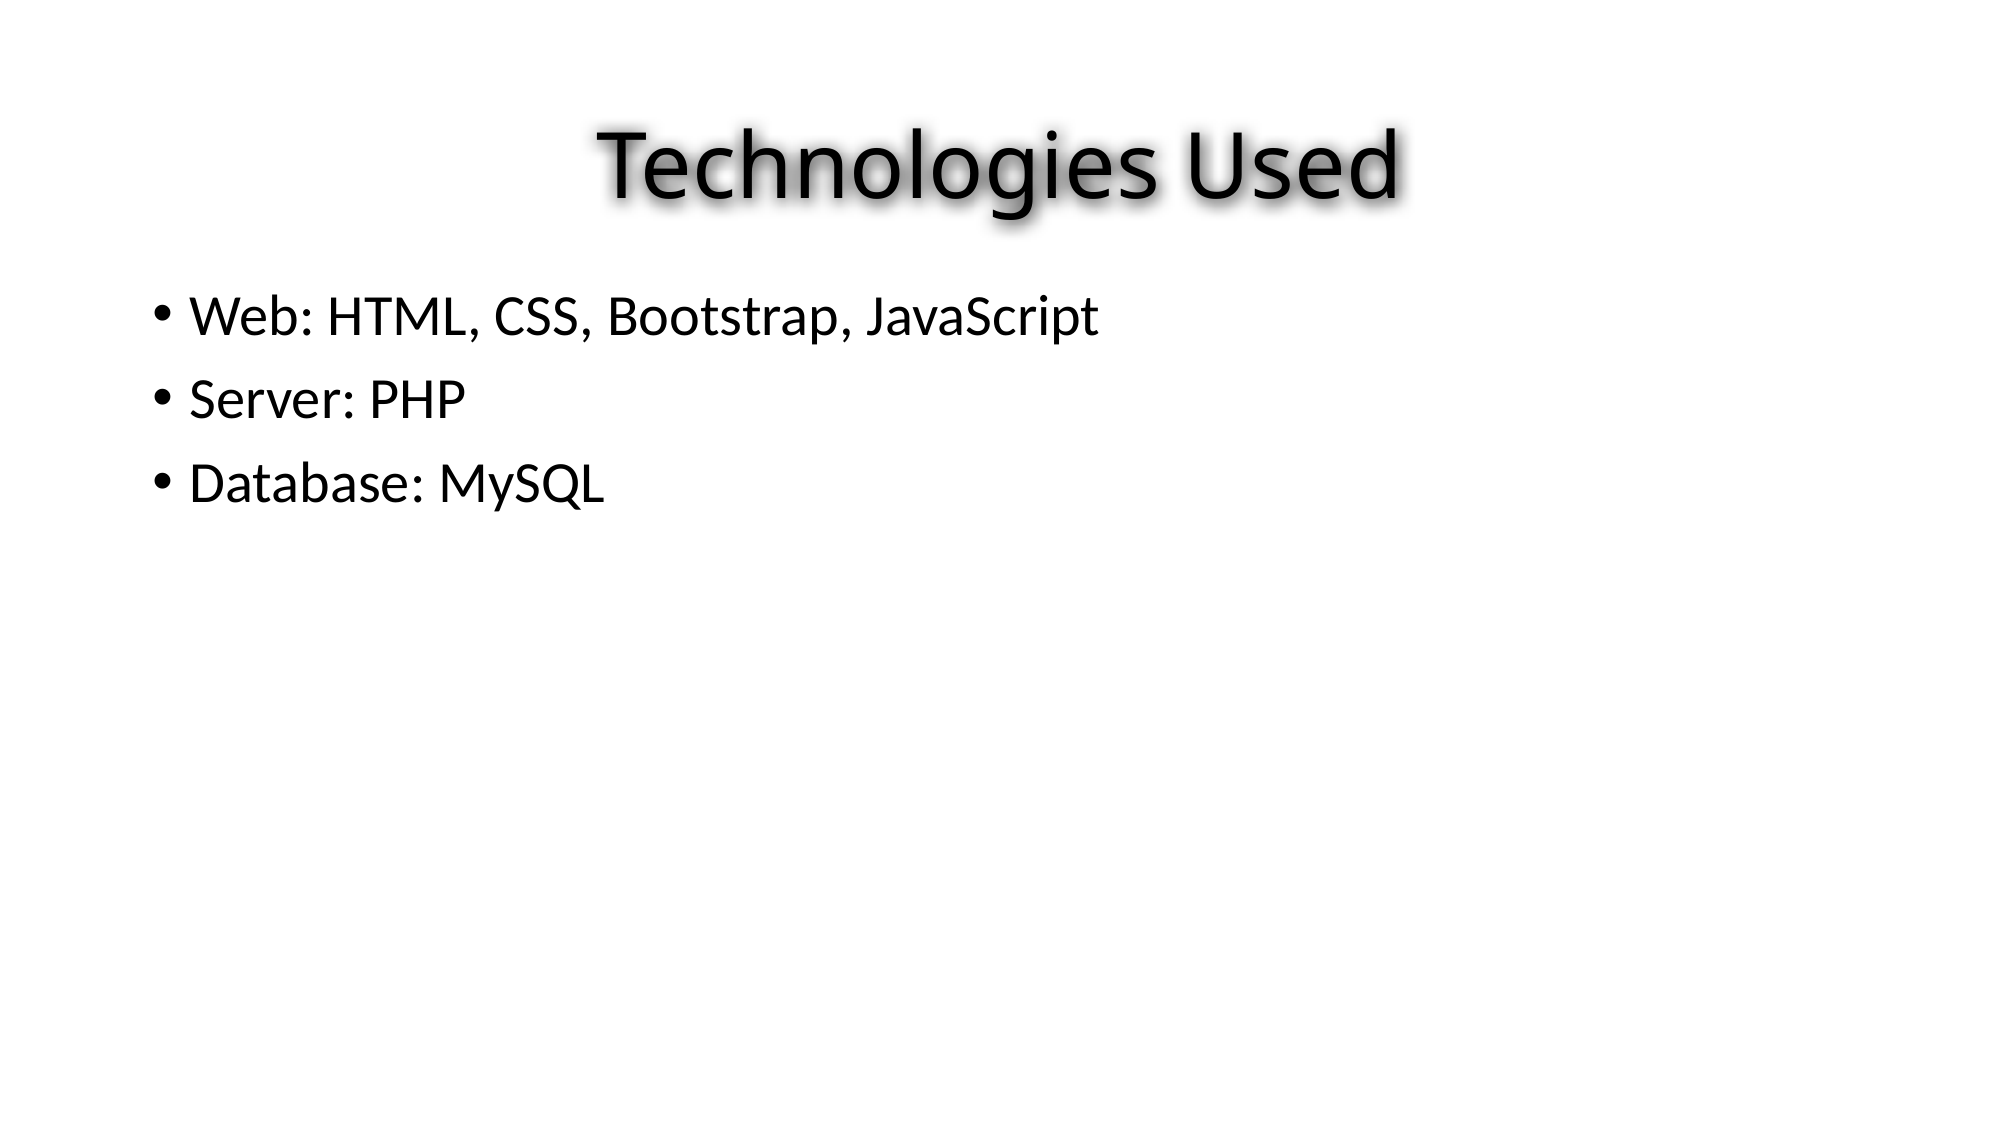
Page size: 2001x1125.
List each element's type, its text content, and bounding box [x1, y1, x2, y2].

list Web: HTML, CSS, Bootstrap, JavaScript Server: PHP Database: MySQL [137, 277, 1863, 992]
title Technologies Used [137, 59, 1863, 277]
